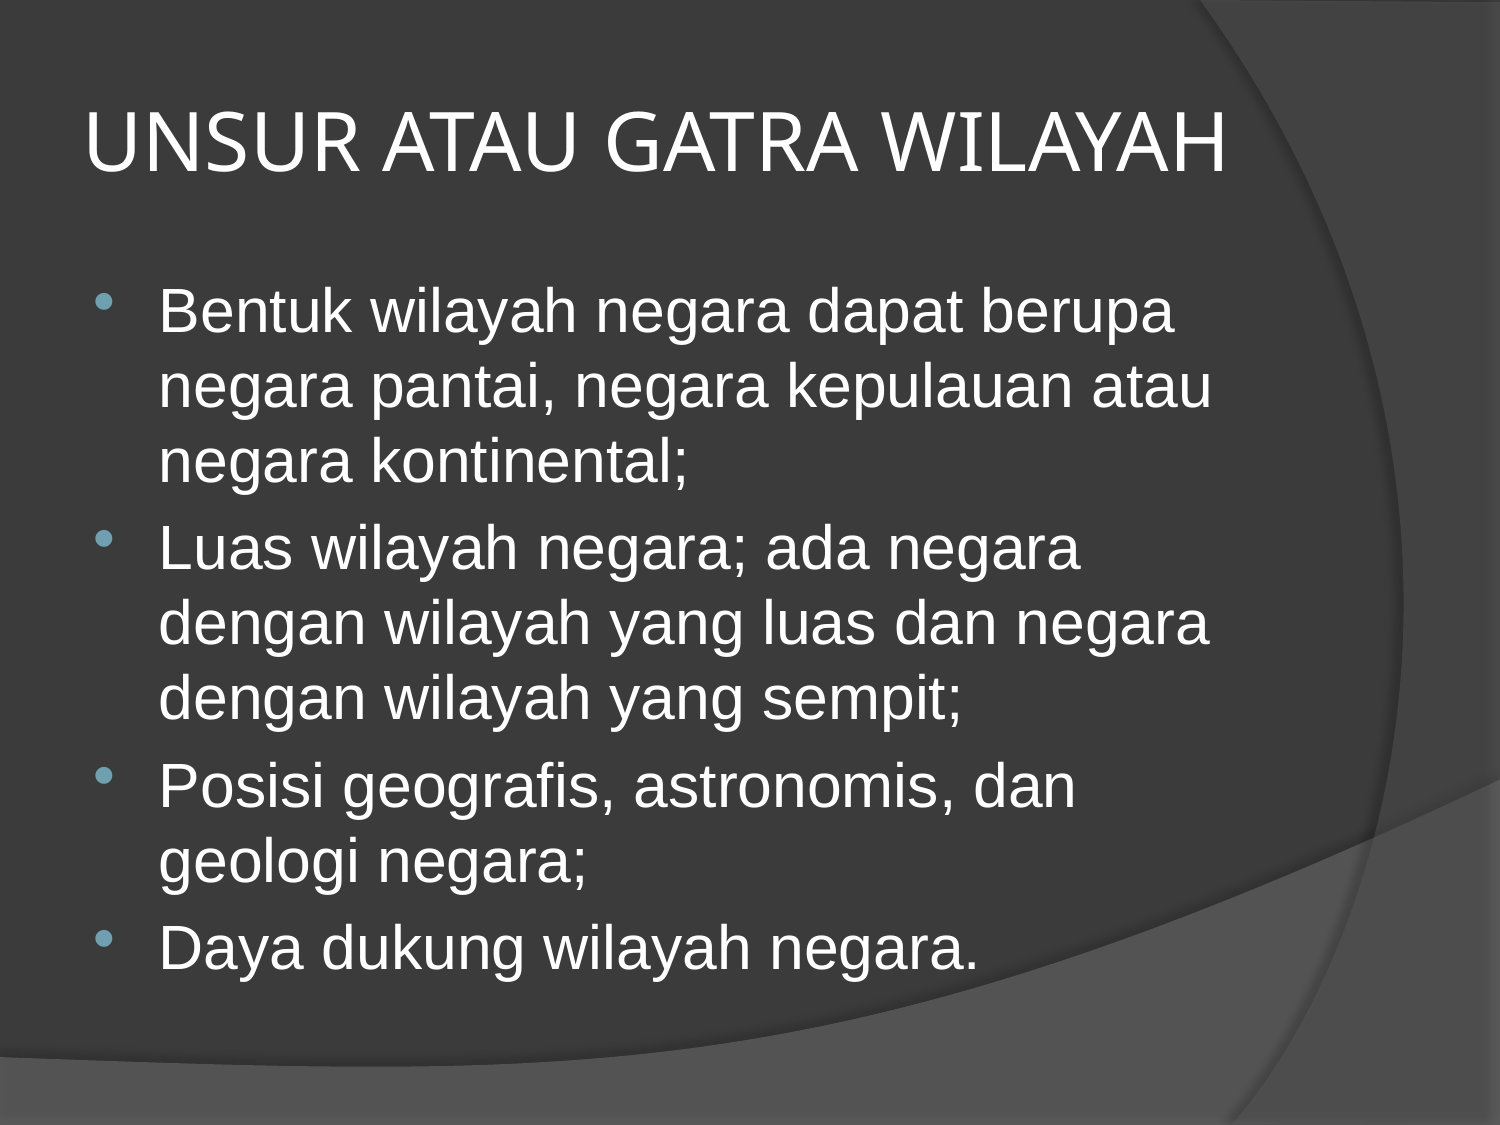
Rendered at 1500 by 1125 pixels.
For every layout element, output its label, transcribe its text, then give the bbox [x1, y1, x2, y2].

list Bentuk wilayah negara dapat berupa negara pantai, negara kepulauan atau negara kontinental; Luas wilayah negara; ada negara dengan wilayah yang luas dan negara dengan wilayah yang sempit; Posisi geografis, astronomis, dan geologi negara; Daya dukung wilayah negara. [75, 262, 1300, 1005]
title UNSUR ATAU GATRA WILAYAH [75, 45, 1300, 233]
